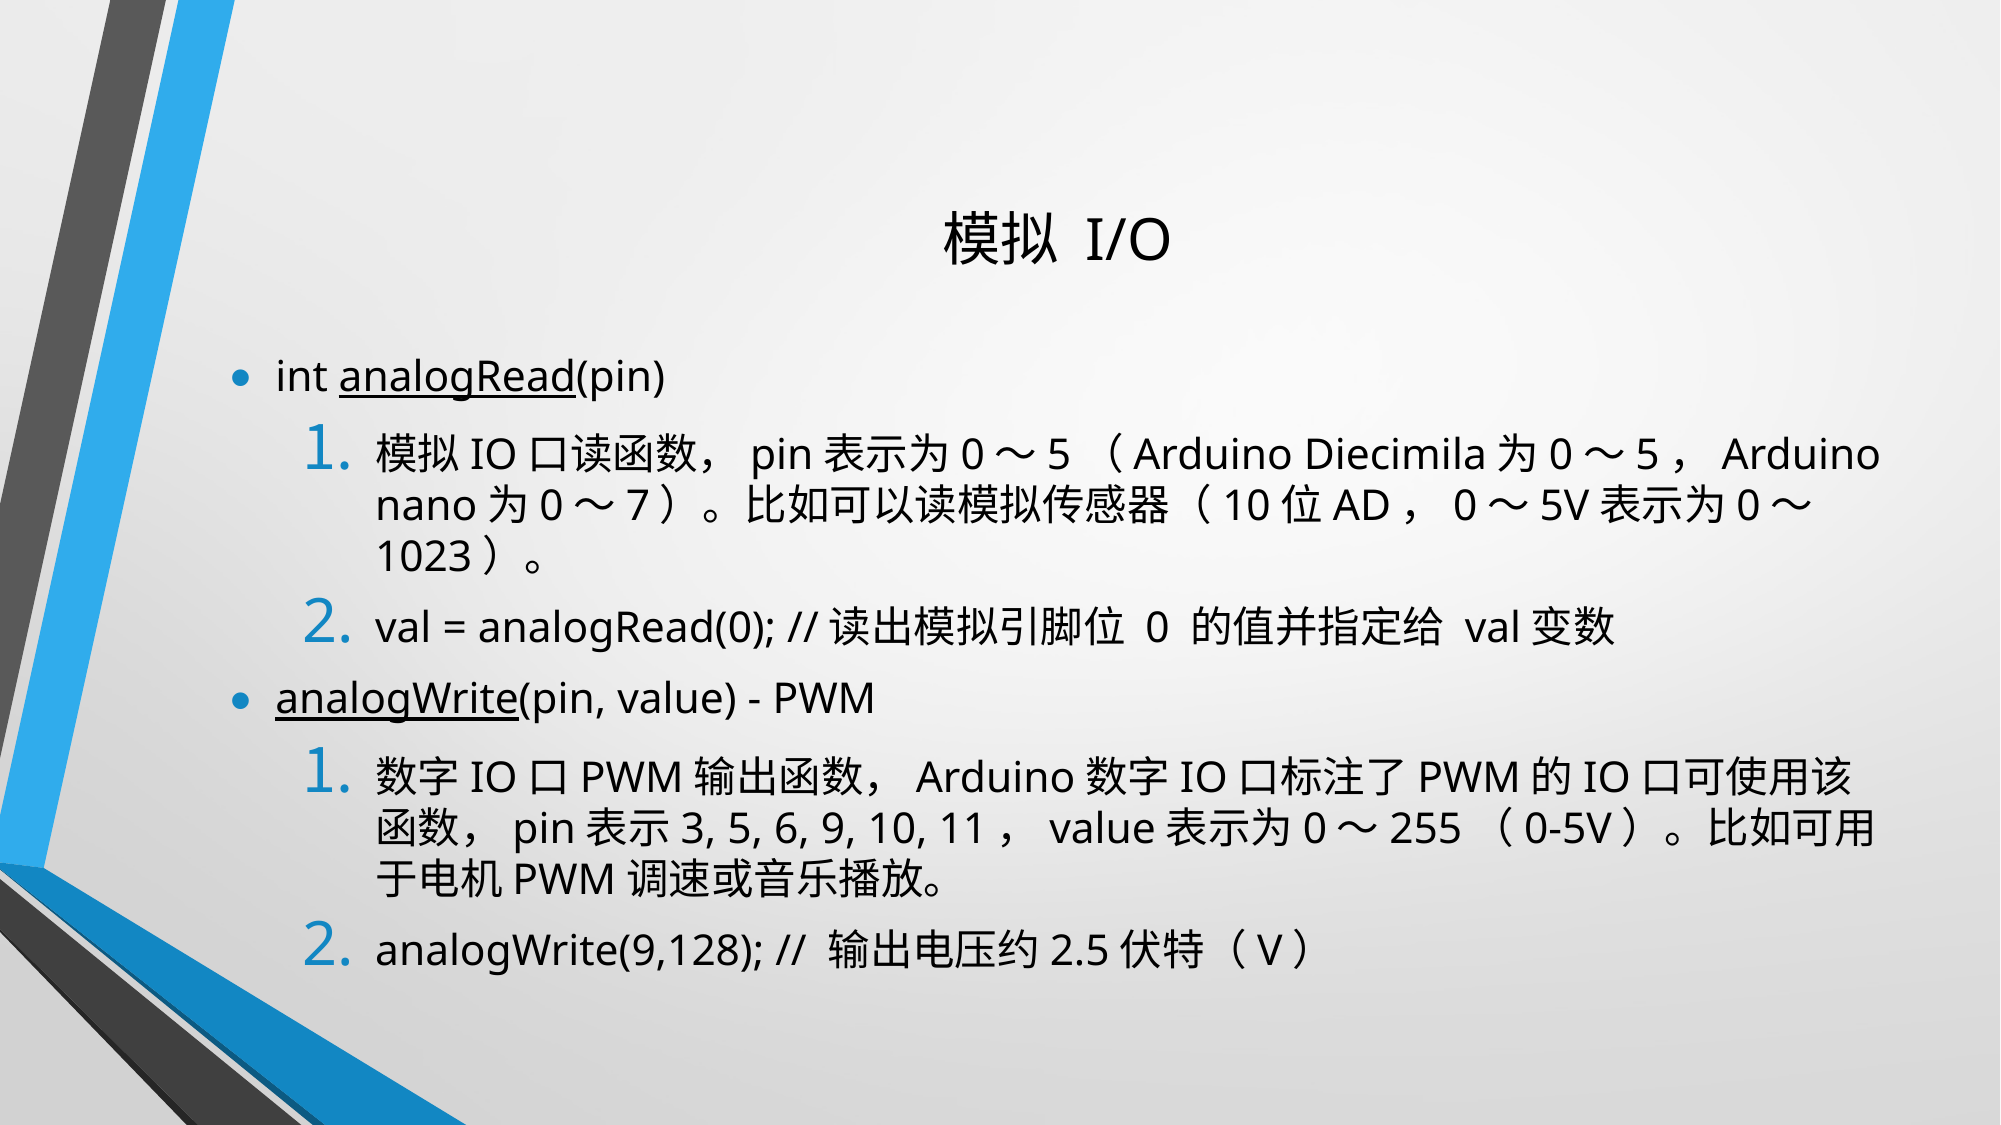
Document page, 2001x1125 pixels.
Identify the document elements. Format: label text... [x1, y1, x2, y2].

list int analogRead(pin) 模拟IO口读函数，pin表示为0～5（Arduino Diecimila为0～5，Arduino nano为0～7）。比如可以读模拟传感器（10位AD，0～5V表示为0～1023）。 val = analogRead(0); //读出模拟引脚位 0 的值并指定给 val变数 analogWrite(pin, value) - PWM 数字IO口PWM输出函数，Arduino数字IO口标注了PWM的IO口可使用该函数，pin表示3, 5, 6, 9, 10, 11，value表示为0～255（0-5V）。比如可用于电机PWM调速或音乐播放。 analogWrite(9,128); // 输出电压约2.5伏特（V） [214, 338, 1900, 985]
title 模拟 I/O [214, 75, 1900, 338]
